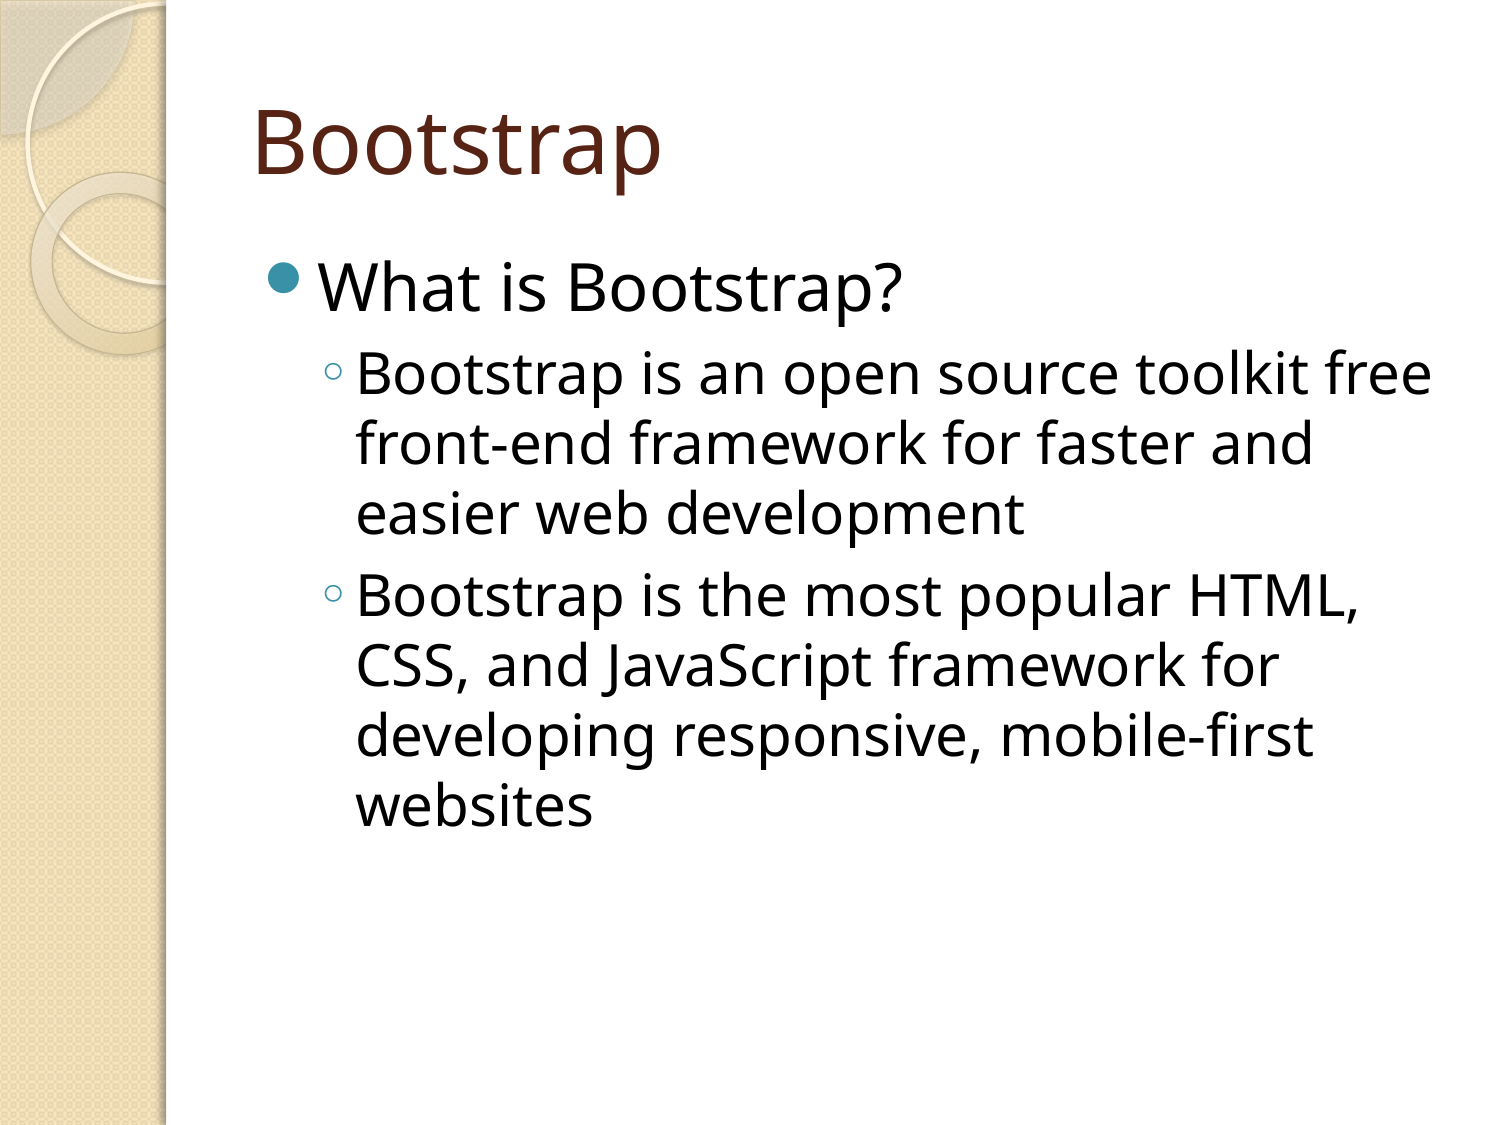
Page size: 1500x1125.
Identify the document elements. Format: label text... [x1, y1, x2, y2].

list What is Bootstrap? Bootstrap is an open source toolkit free front-end framework for faster and easier web development Bootstrap is the most popular HTML, CSS, and JavaScript framework for developing responsive, mobile-first websites [235, 237, 1466, 1025]
title Bootstrap [235, 45, 1466, 233]
